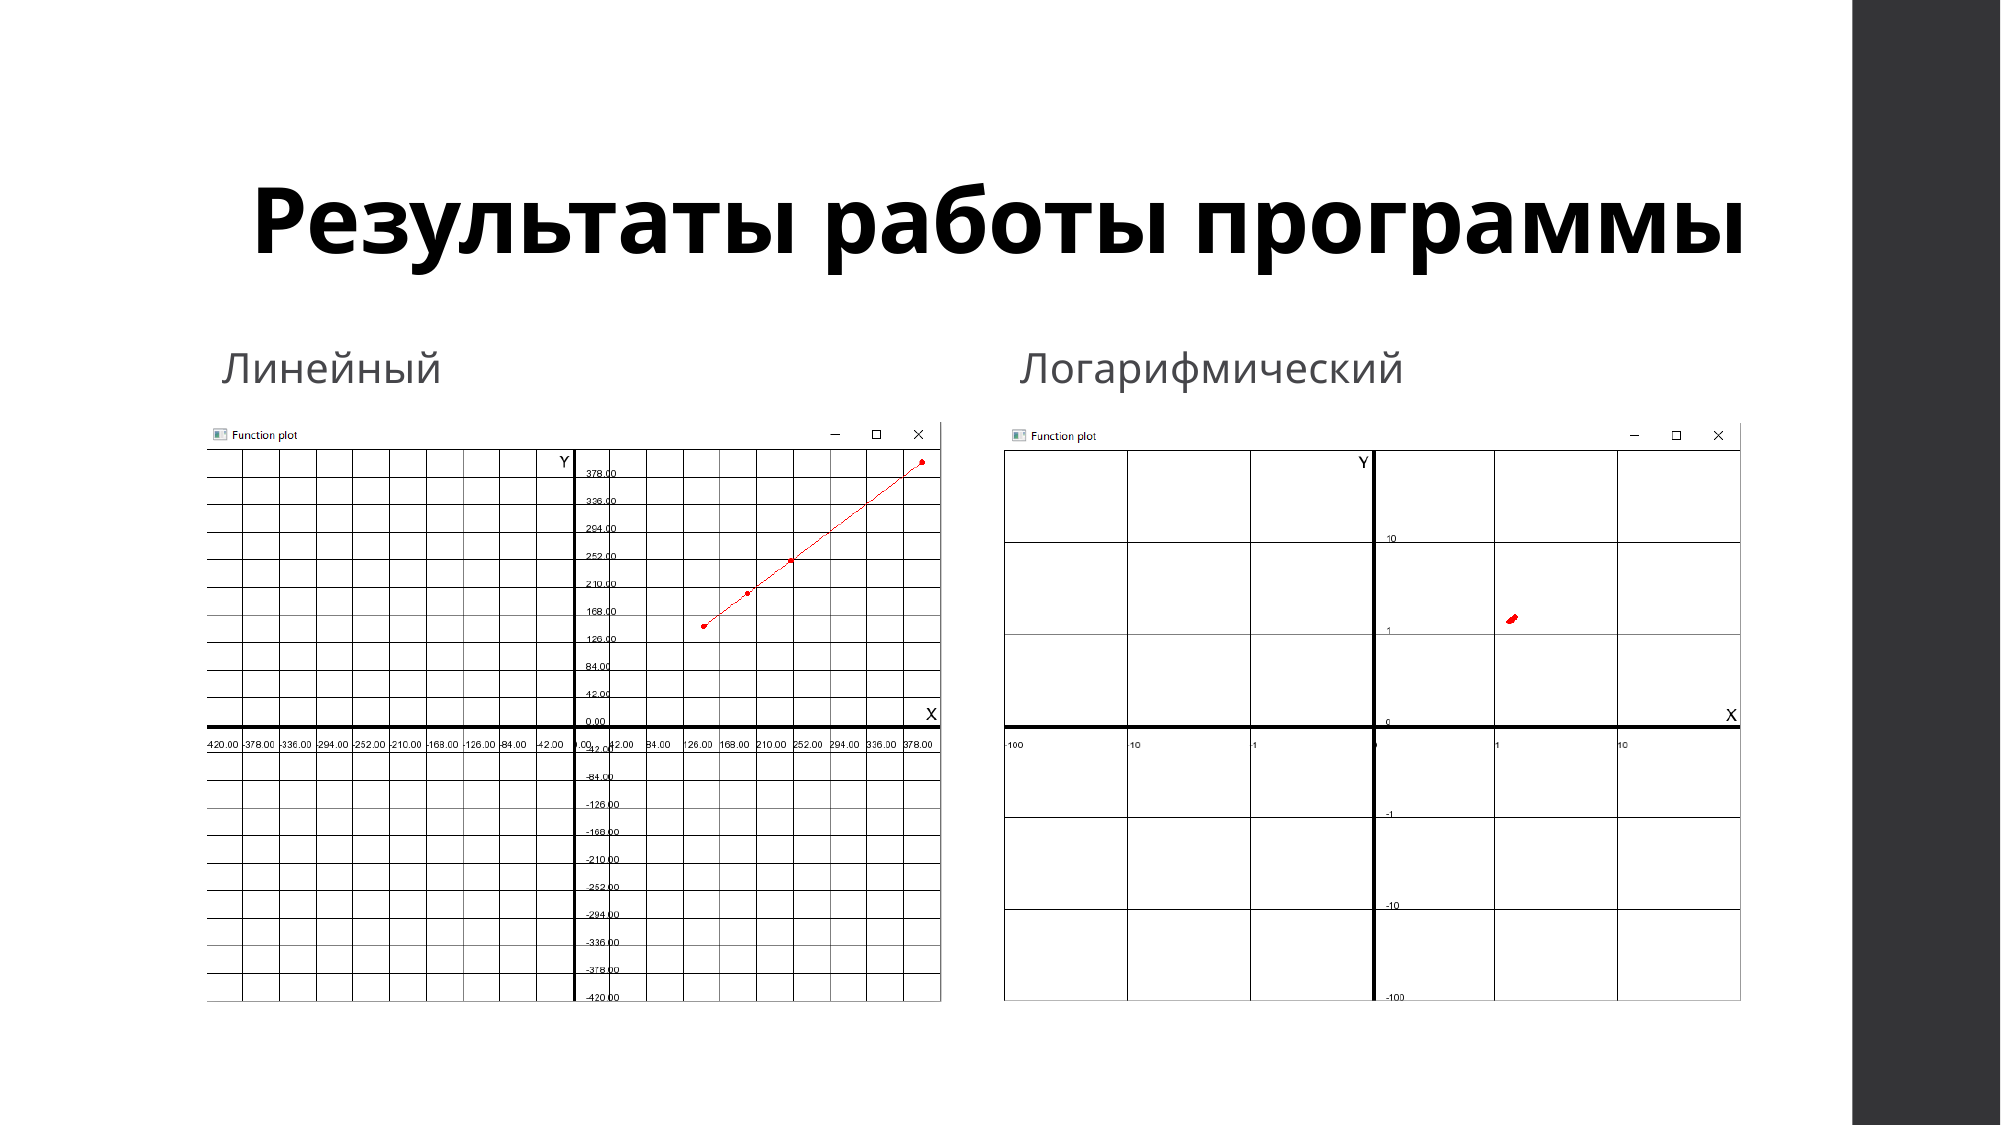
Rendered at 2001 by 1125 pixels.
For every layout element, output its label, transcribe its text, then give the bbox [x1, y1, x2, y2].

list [206, 422, 943, 1002]
title Результаты работы программы [204, 63, 1795, 282]
list Линейный [206, 281, 942, 402]
list Логарифмический [1005, 281, 1740, 402]
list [1004, 422, 1741, 1001]
